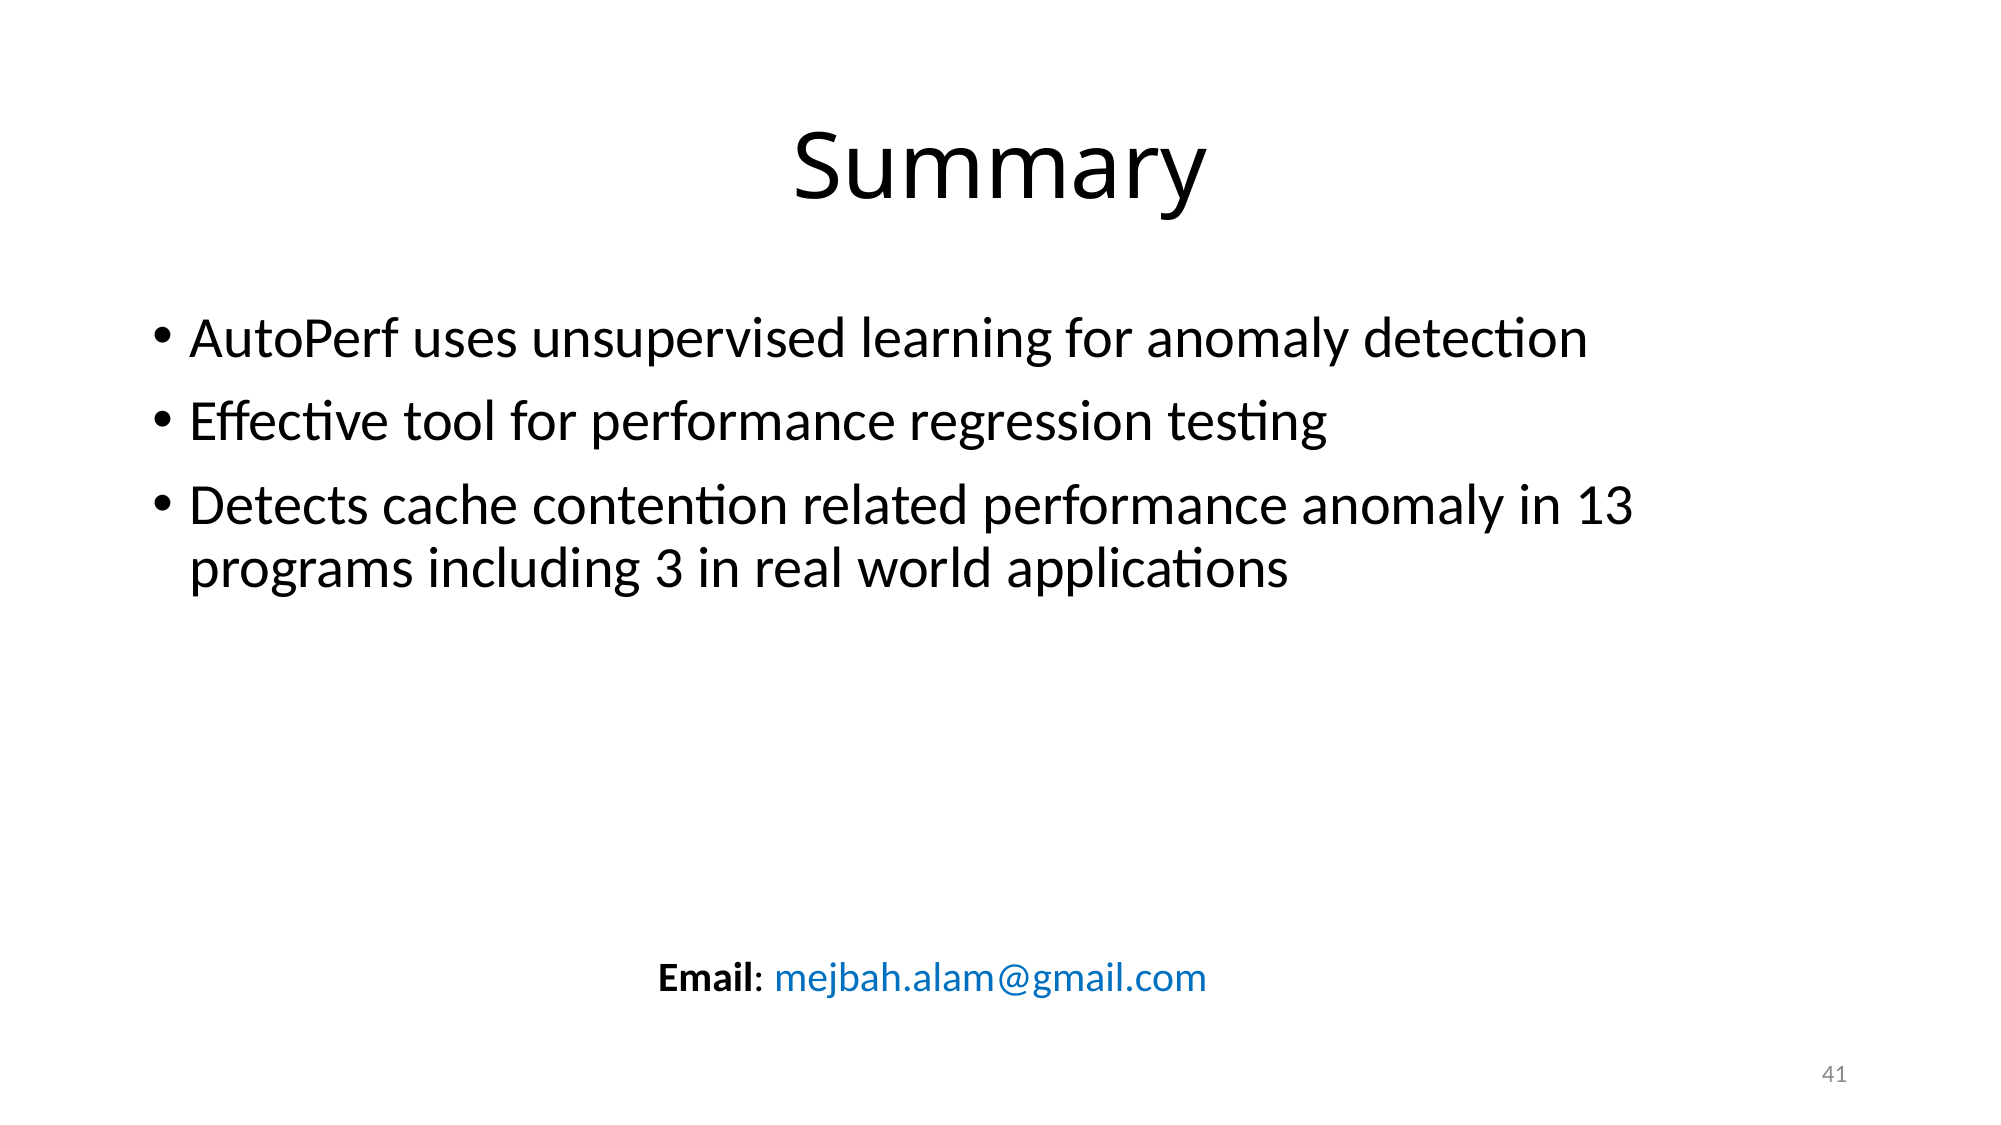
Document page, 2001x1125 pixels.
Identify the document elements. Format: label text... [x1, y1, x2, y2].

text_box Email: mejbah.alam@gmail.com [643, 942, 1223, 1053]
list AutoPerf uses unsupervised learning for anomaly detection Effective tool for performance regression testing Detects cache contention related performance anomaly in 13 programs including 3 in real world applications [137, 299, 1863, 716]
title Summary [137, 59, 1863, 278]
slide_number 41 [1412, 1042, 1863, 1103]
